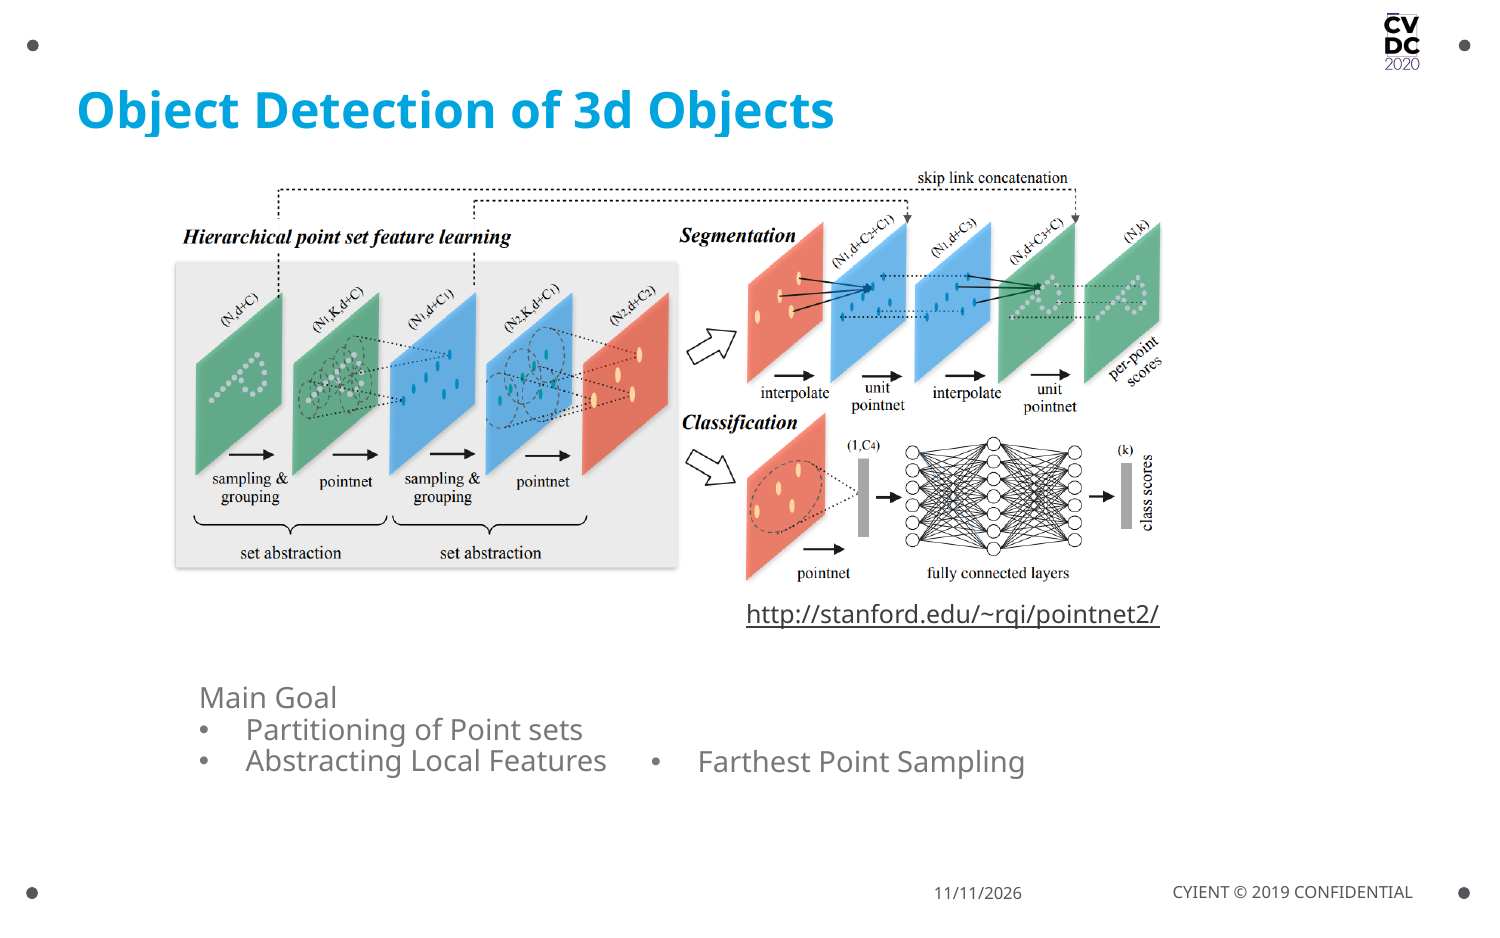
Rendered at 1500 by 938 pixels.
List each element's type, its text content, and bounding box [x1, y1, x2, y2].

text_box Farthest Point Sampling [650, 747, 1027, 779]
text_box Main Goal Partitioning of Point sets Abstracting Local Features [198, 683, 616, 779]
picture [1384, 12, 1420, 70]
title Object Detection of 3d Objects [76, 84, 1436, 192]
text_box http://stanford.edu/~rqi/pointnet2/ [731, 602, 1175, 641]
picture [125, 137, 1220, 602]
